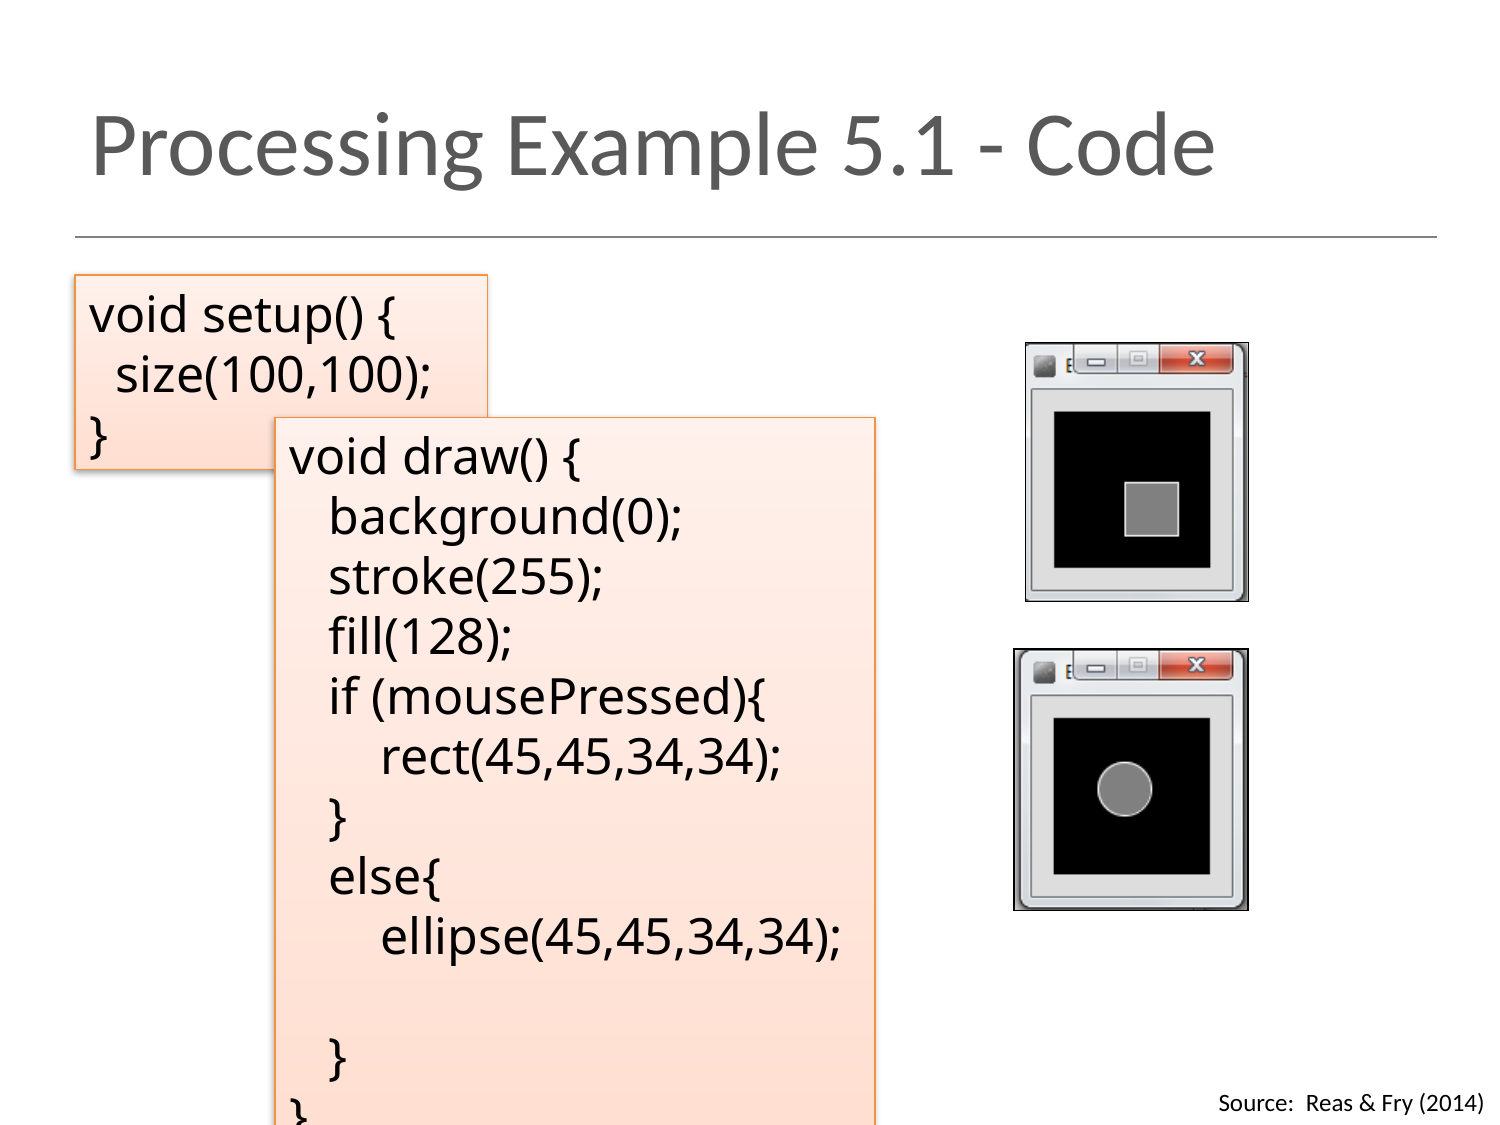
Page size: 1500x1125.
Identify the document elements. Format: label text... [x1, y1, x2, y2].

text_box void setup() { size(100,100); } [74, 274, 488, 470]
title Processing Example 5.1 - Code [75, 45, 1425, 233]
text_box void draw() { background(0); stroke(255); fill(128); if (mousePressed){ rect(45,45,34,34); } else{ ellipse(45,45,34,34); } } [274, 417, 876, 1125]
picture [1014, 649, 1248, 910]
text_box Source: Reas & Fry (2014) [587, 1079, 1500, 1125]
picture [1025, 342, 1248, 601]
